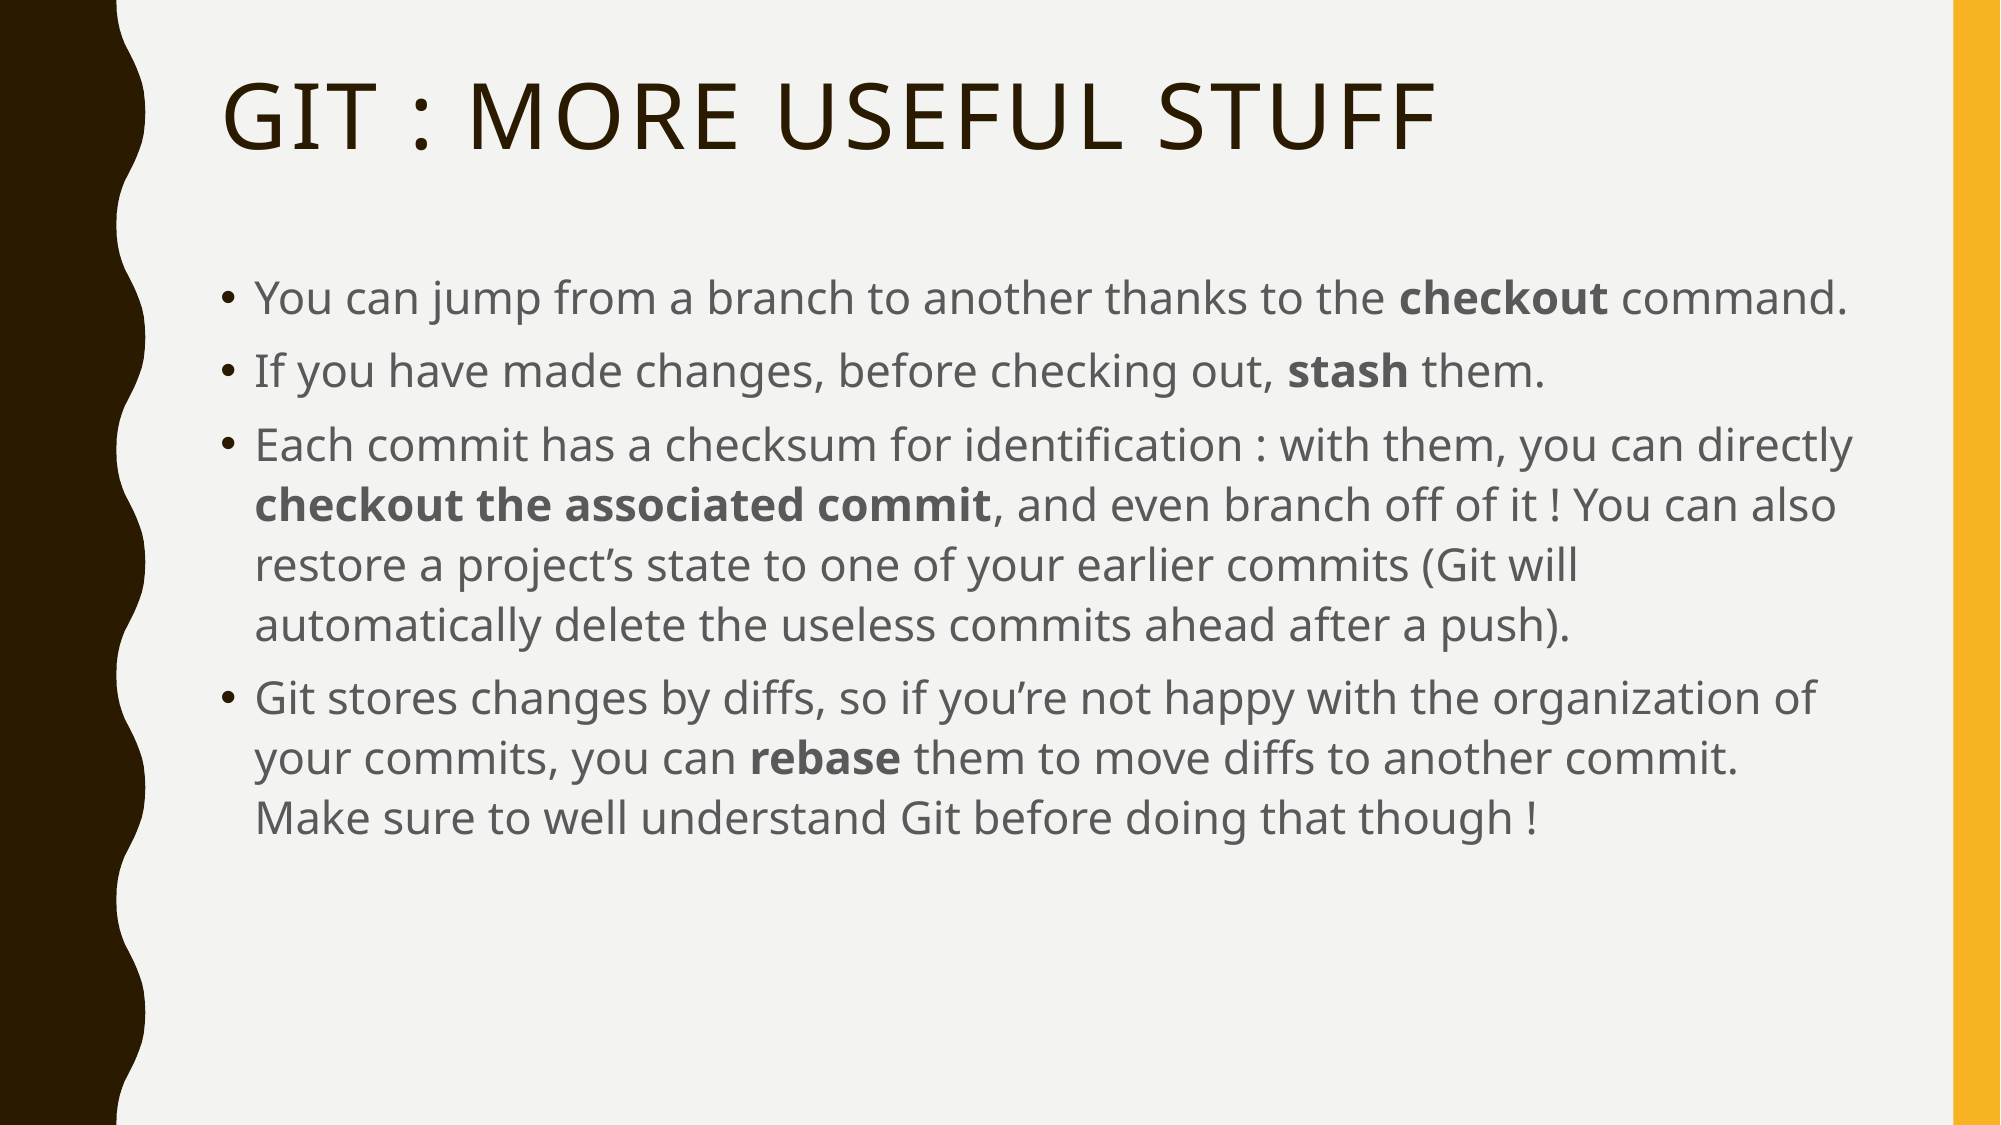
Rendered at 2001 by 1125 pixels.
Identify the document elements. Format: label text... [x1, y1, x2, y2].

list You can jump from a branch to another thanks to the checkout command. If you have made changes, before checking out, stash them. Each commit has a checksum for identification : with them, you can directly checkout the associated commit, and even branch off of it ! You can also restore a project’s state to one of your earlier commits (Git will automatically delete the useless commits ahead after a push). Git stores changes by diffs, so if you’re not happy with the organization of your commits, you can rebase them to move diffs to another commit. Make sure to well understand Git before doing that though ! [205, 256, 1875, 965]
title Git : More useful stuff [205, 62, 1875, 256]
